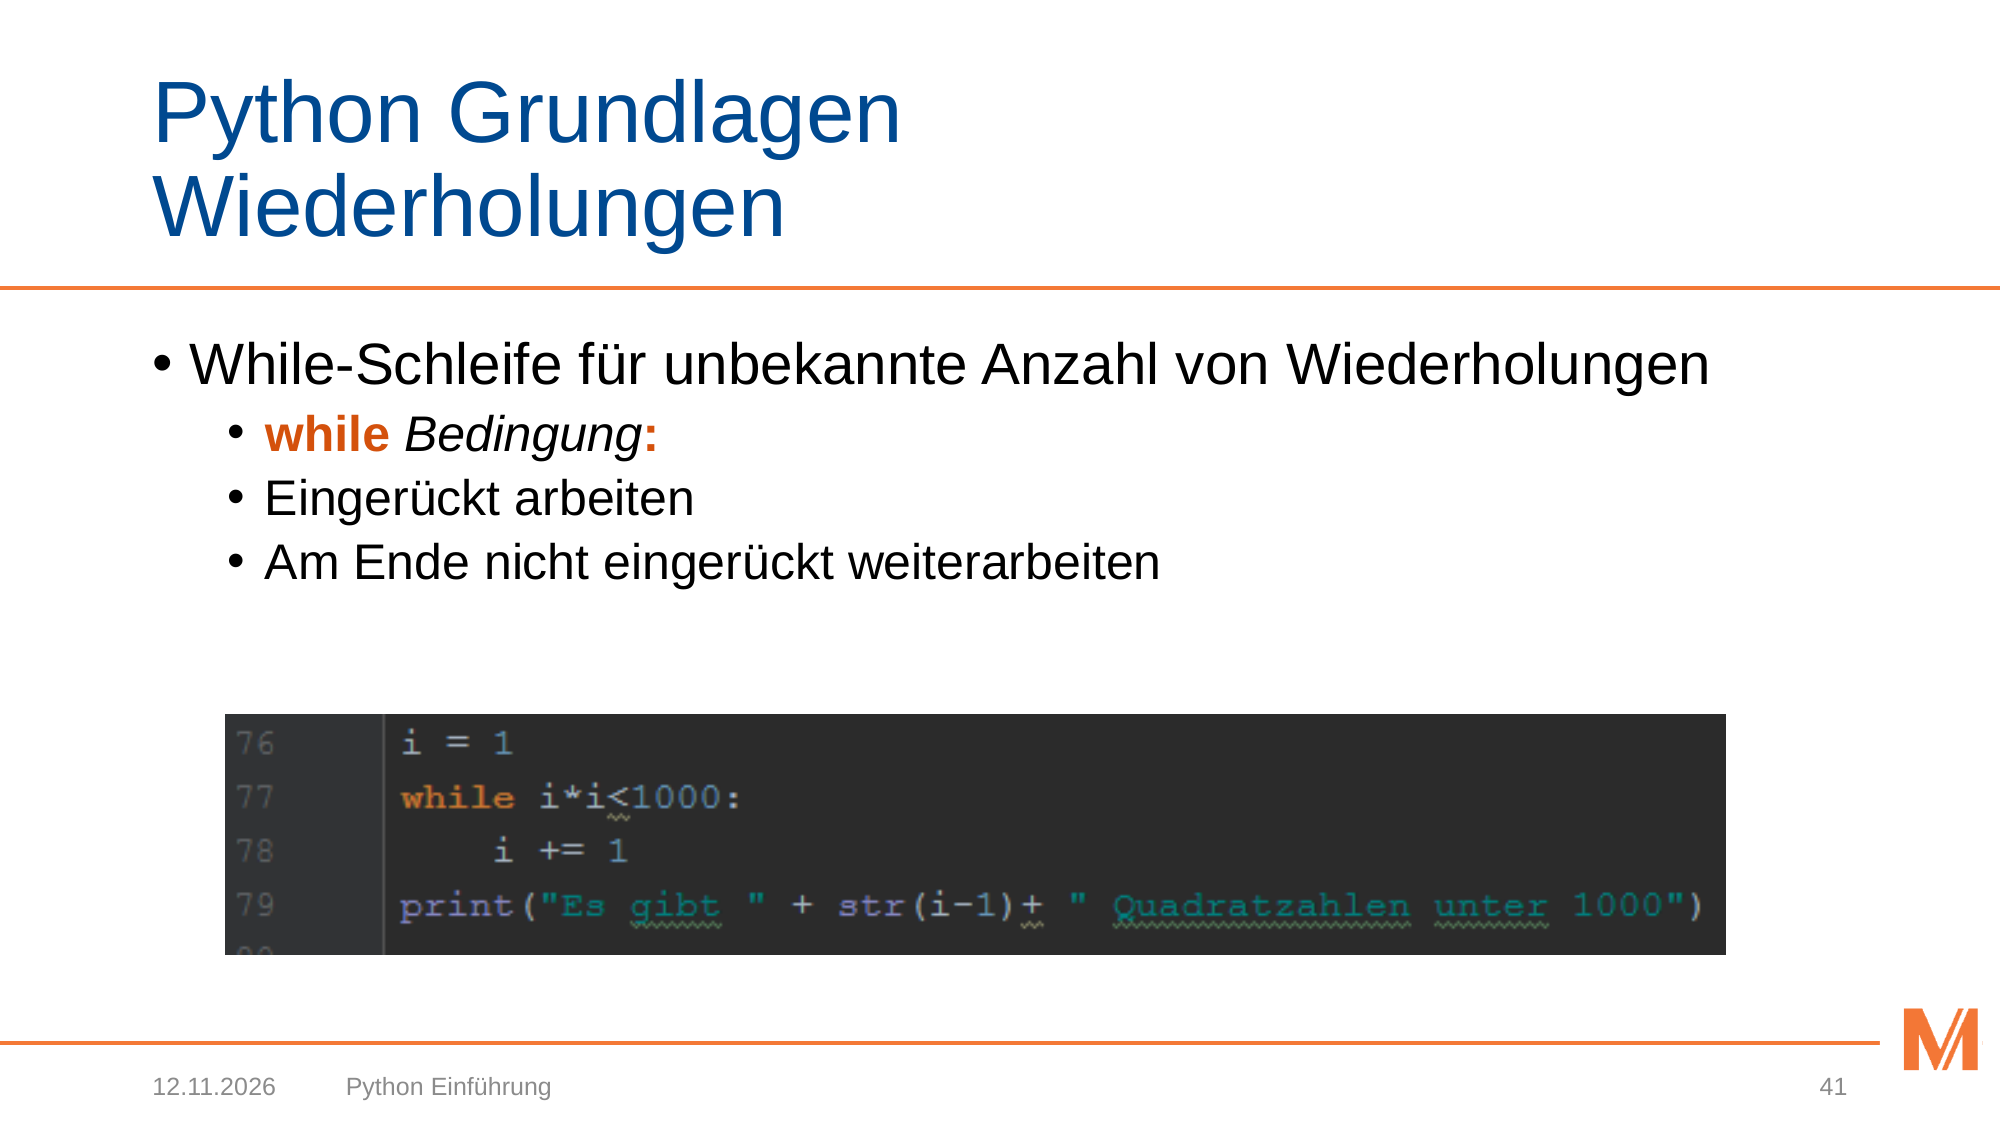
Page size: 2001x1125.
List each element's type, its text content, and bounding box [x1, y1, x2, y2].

slide_number 41 [1743, 1055, 1863, 1116]
list While-Schleife für unbekannte Anzahl von Wiederholungen while Bedingung: Eingerückt arbeiten Am Ende nicht eingerückt weiterarbeiten [137, 327, 1875, 1028]
footer Python Einführung [330, 1055, 1721, 1116]
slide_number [137, 1055, 313, 1116]
title Python Grundlagen Wiederholungen [137, 59, 1984, 264]
picture [1879, 989, 1982, 1097]
picture [224, 714, 1726, 955]
